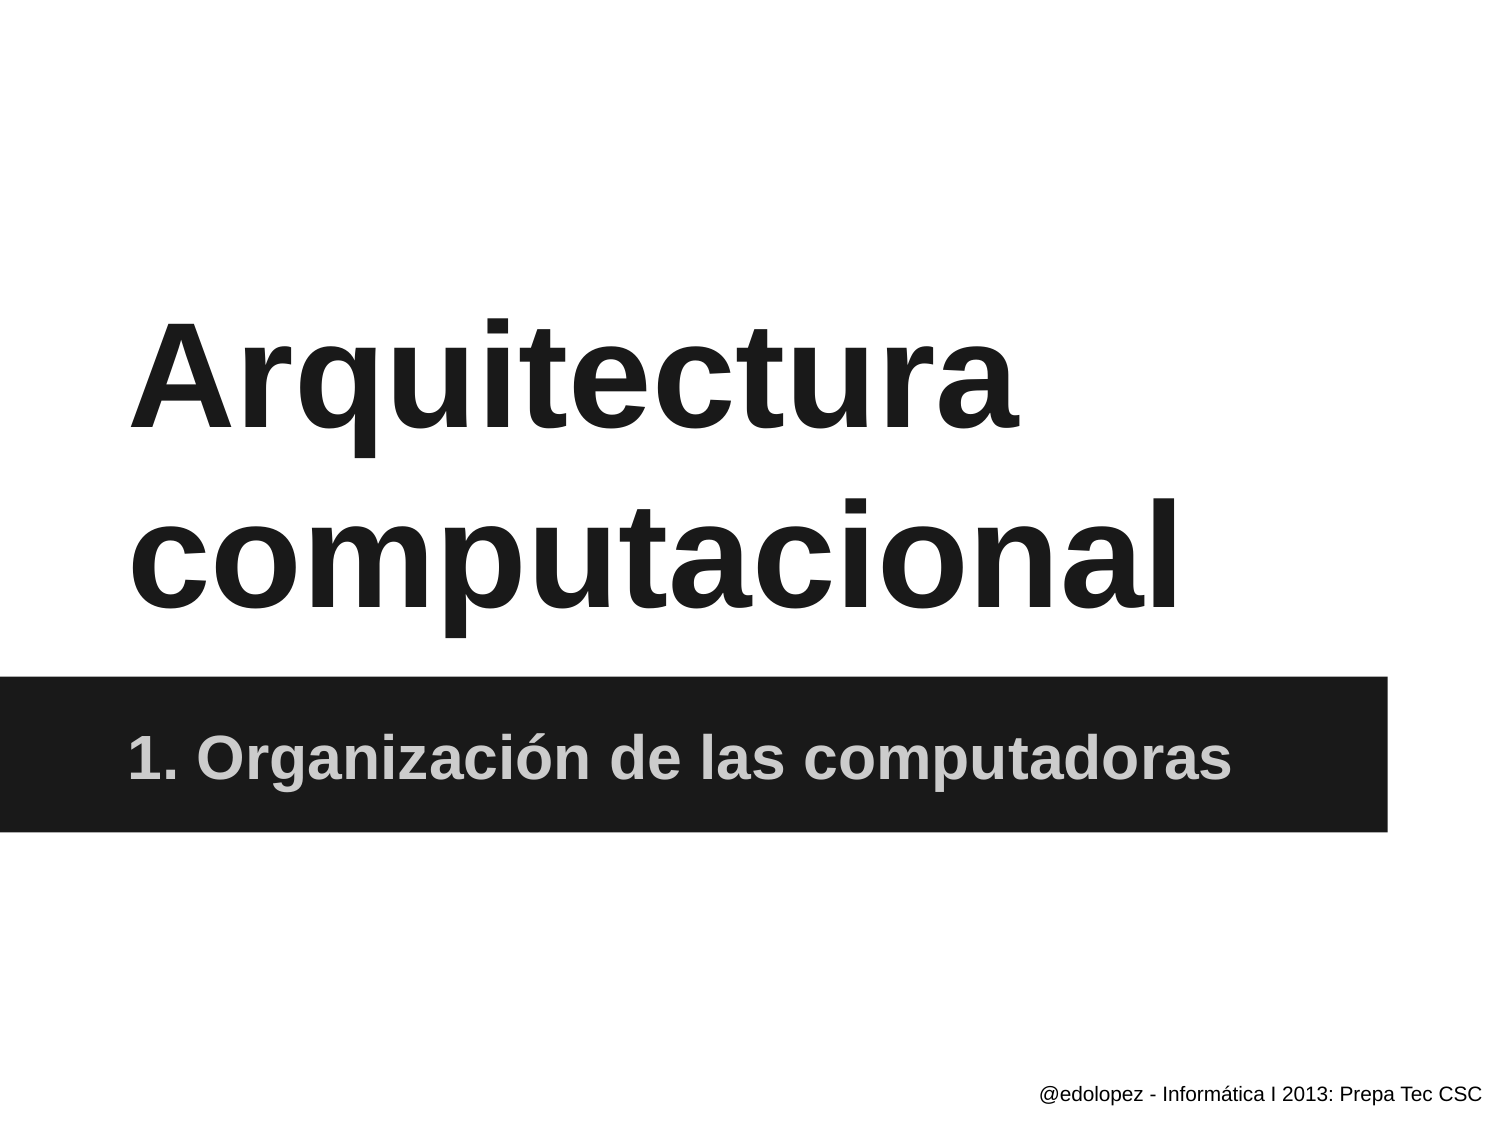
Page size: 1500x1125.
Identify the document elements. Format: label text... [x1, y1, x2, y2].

title Arquitectura computacional [112, 284, 1500, 653]
text_box @edolopez - Informática I 2013: Prepa Tec CSC [1024, 1065, 1500, 1111]
subtitle 1. Organización de las computadoras [112, 676, 1388, 833]
